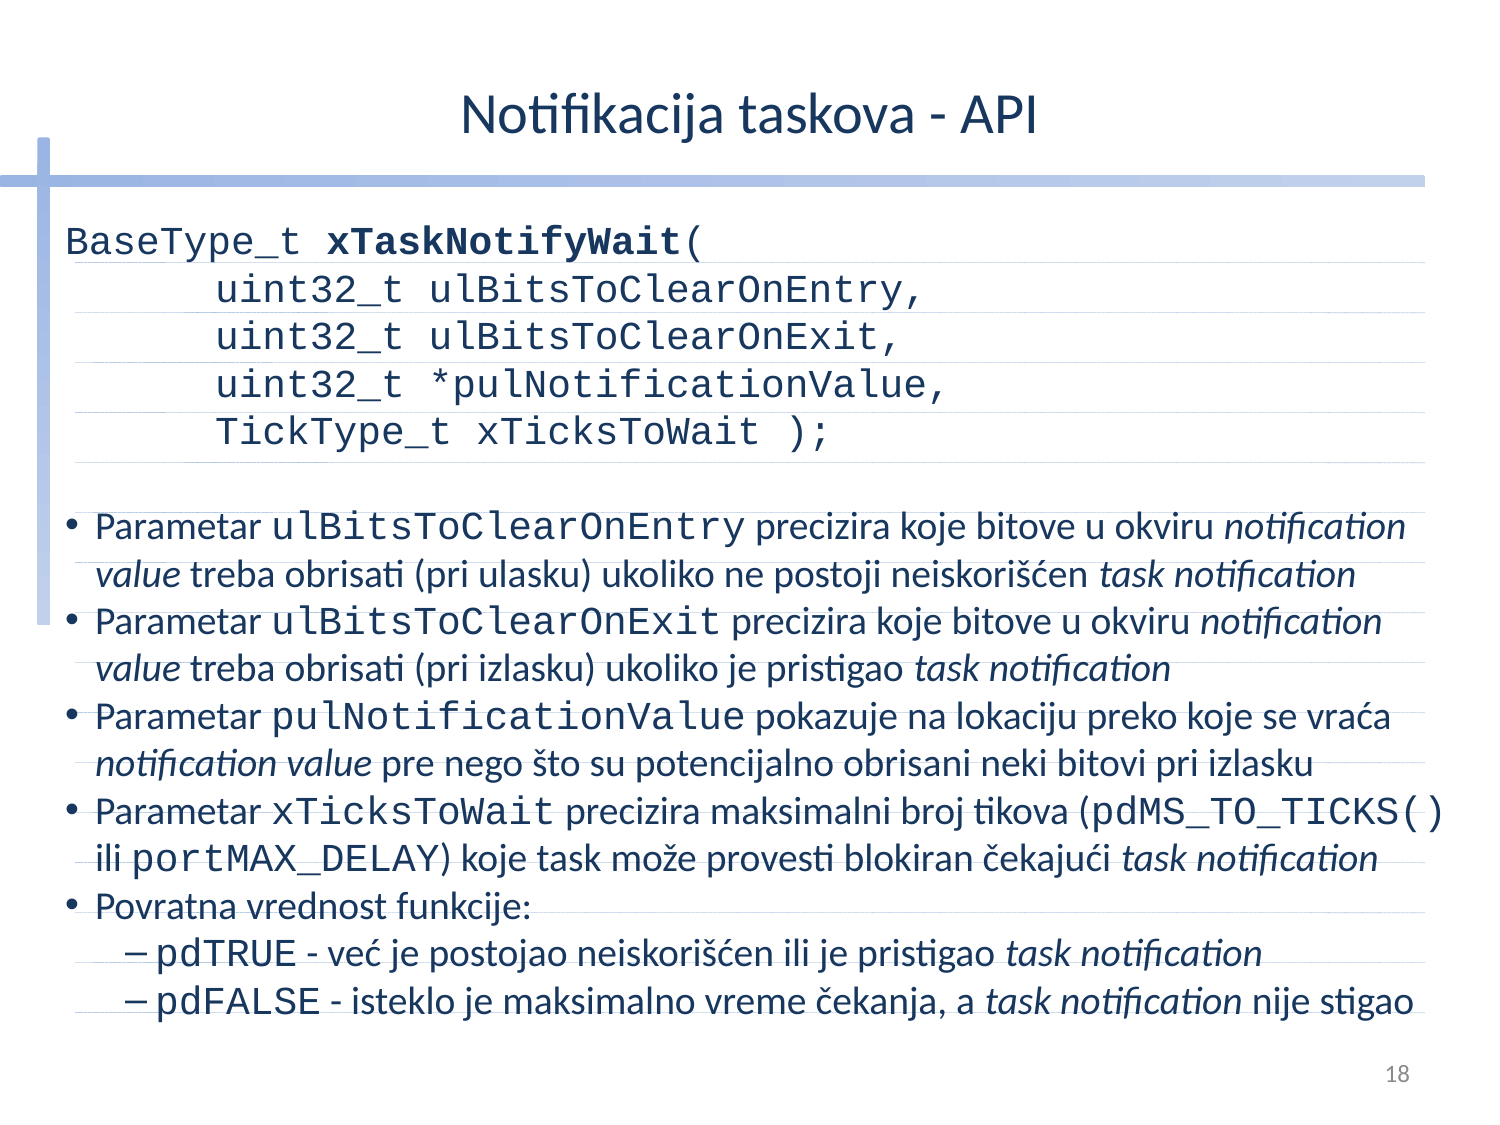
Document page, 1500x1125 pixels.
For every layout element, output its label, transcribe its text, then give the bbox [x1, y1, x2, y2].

title Notifikacija taskova - API [75, 45, 1425, 175]
slide_number 18 [1074, 1042, 1425, 1103]
list BaseType_t xTaskNotifyWait( uint32_t ulBitsToClearOnEntry, uint32_t ulBitsToClearOnExit, uint32_t *pulNotificationValue, TickType_t xTicksToWait ); Parametar ulBitsToClearOnEntry precizira koje bitove u okviru notification value treba obrisati (pri ulasku) ukoliko ne postoji neiskorišćen task notification Parametar ulBitsToClearOnExit precizira koje bitove u okviru notification value treba obrisati (pri izlasku) ukoliko je pristigao task notification Parametar pulNotificationValue pokazuje na lokaciju preko koje se vraća notification value pre nego što su potencijalno obrisani neki bitovi pri izlasku Parametar xTicksToWait precizira maksimalni broj tikova (pdMS_TO_TICKS() ili portMAX_DELAY) koje task može provesti blokiran čekajući task notification Povratna vrednost funkcije: pdTRUE - već je postojao neiskorišćen ili je pristigao task notification pdFALSE - isteklo je maksimalno vreme čekanja, a task notification nije stigao [50, 207, 1463, 1025]
